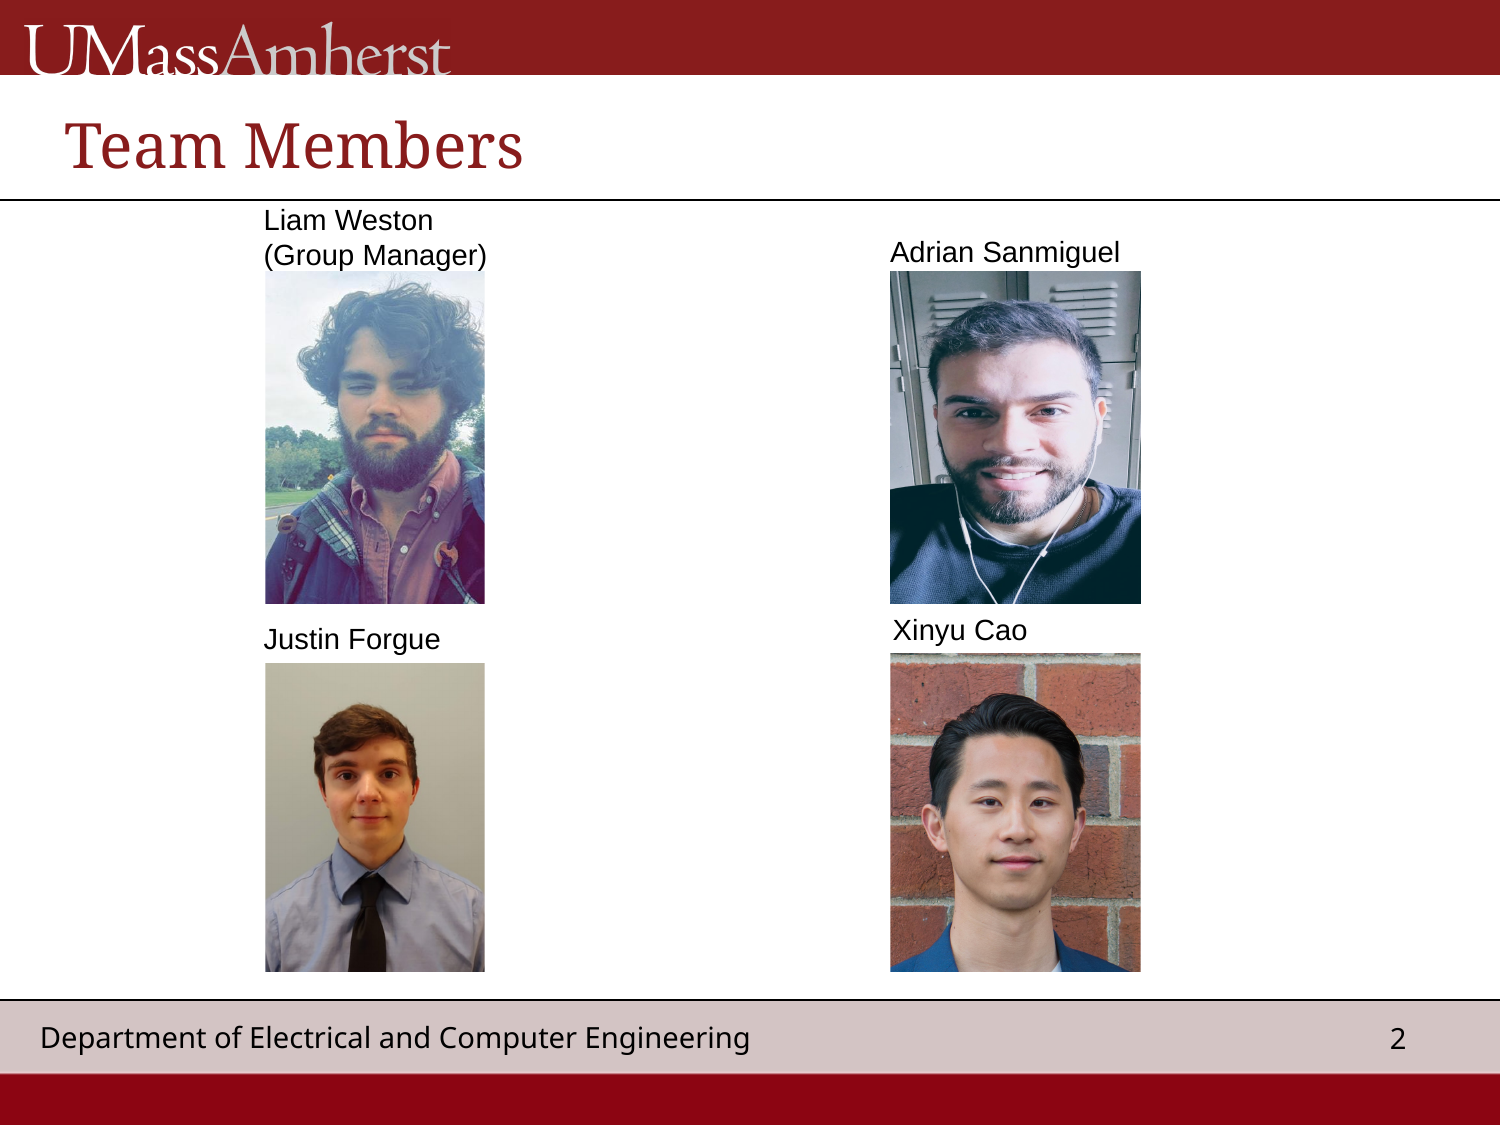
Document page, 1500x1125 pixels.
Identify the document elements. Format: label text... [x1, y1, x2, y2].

picture [0, 0, 1500, 75]
picture [0, 1001, 1500, 1125]
picture [889, 653, 1141, 972]
text_box Justin Forgue [248, 612, 699, 663]
title Team Members [50, 99, 1500, 188]
picture [265, 270, 485, 604]
text_box Liam Weston (Group Manager) [248, 193, 699, 279]
text_box Adrian Sanmiguel [874, 225, 1325, 276]
picture [889, 270, 1141, 604]
text_box Xinyu Cao [877, 603, 1066, 654]
picture [265, 662, 485, 972]
